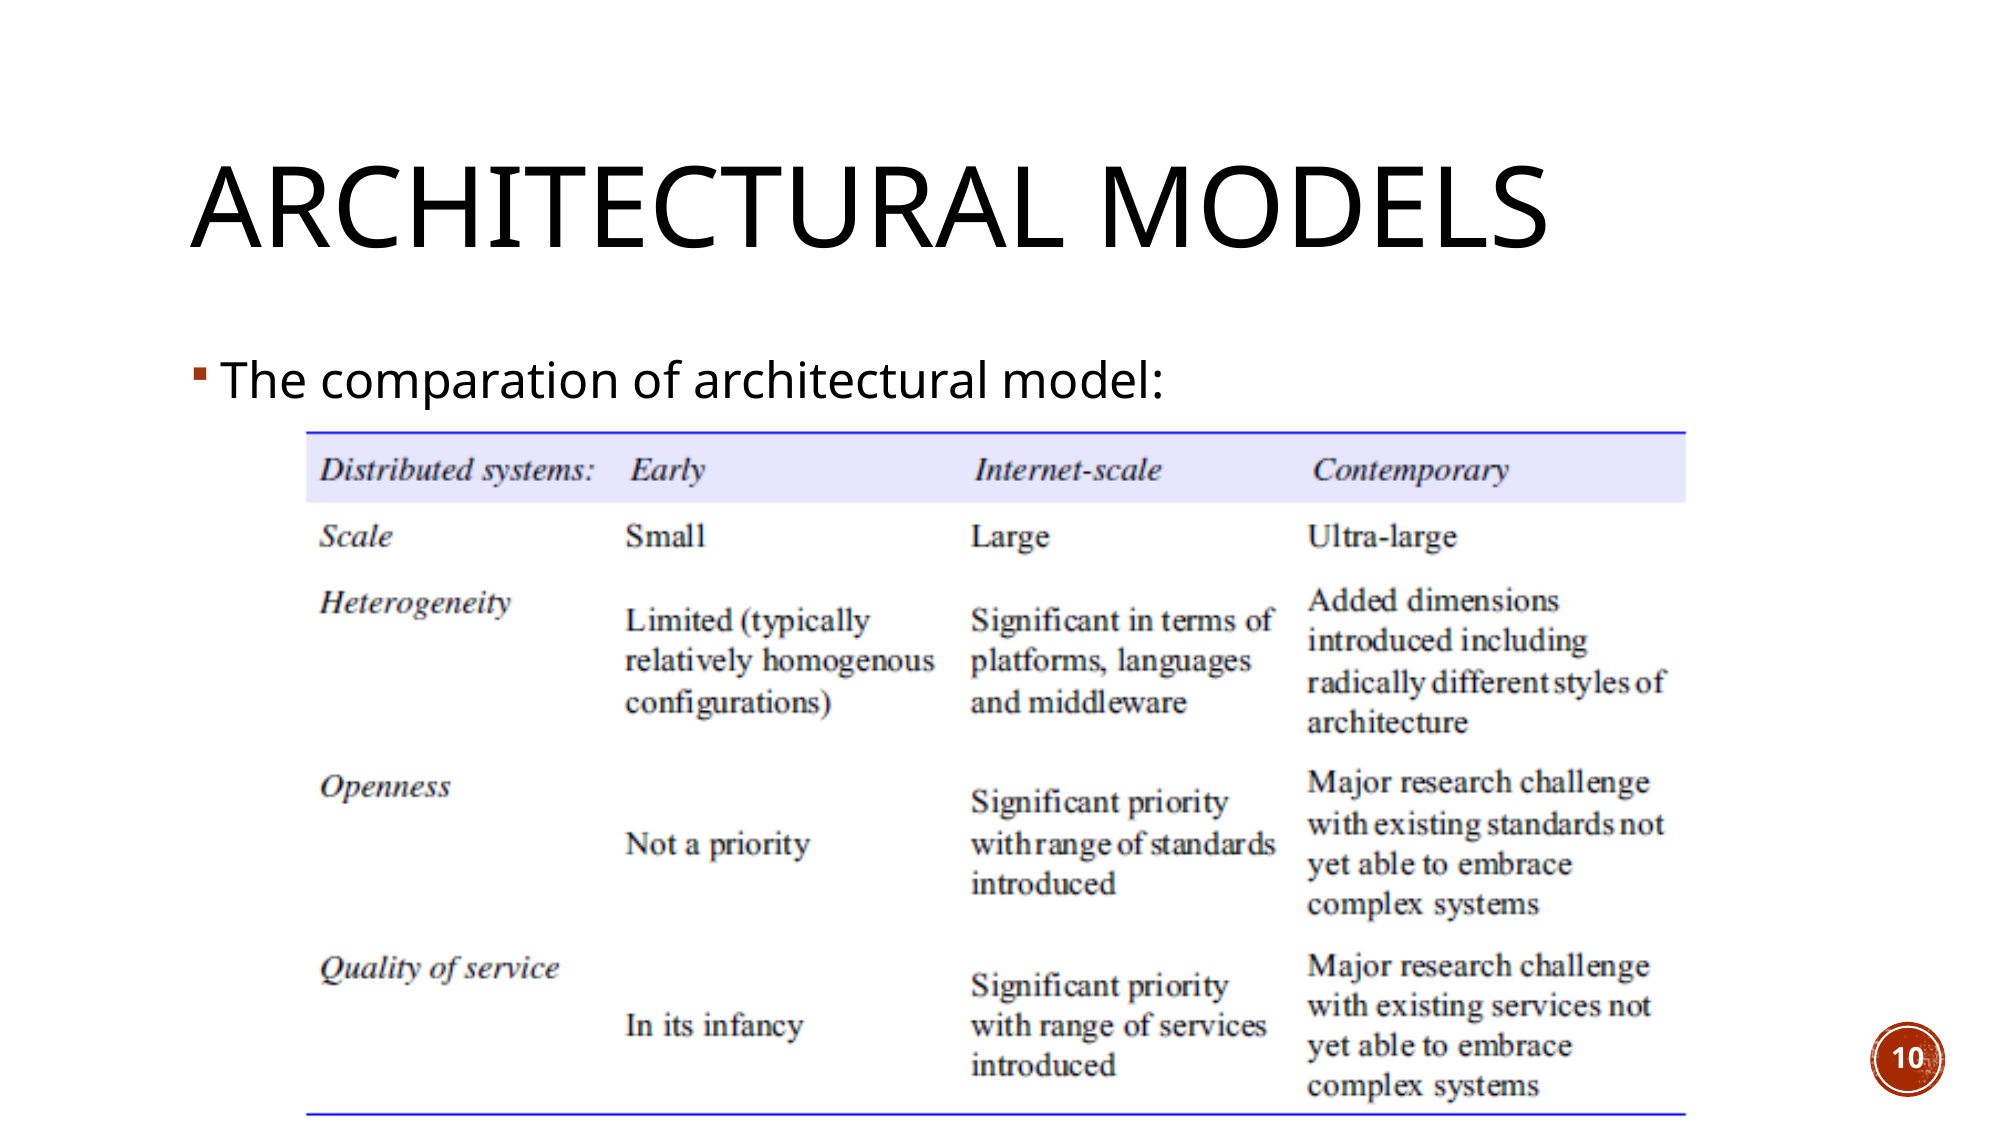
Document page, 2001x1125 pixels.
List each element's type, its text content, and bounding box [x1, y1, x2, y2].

list The comparation of architectural model: [175, 348, 1826, 1046]
picture [298, 419, 1702, 1125]
slide_number 10 [1855, 1028, 1961, 1089]
title Architectural models [175, 79, 1826, 344]
